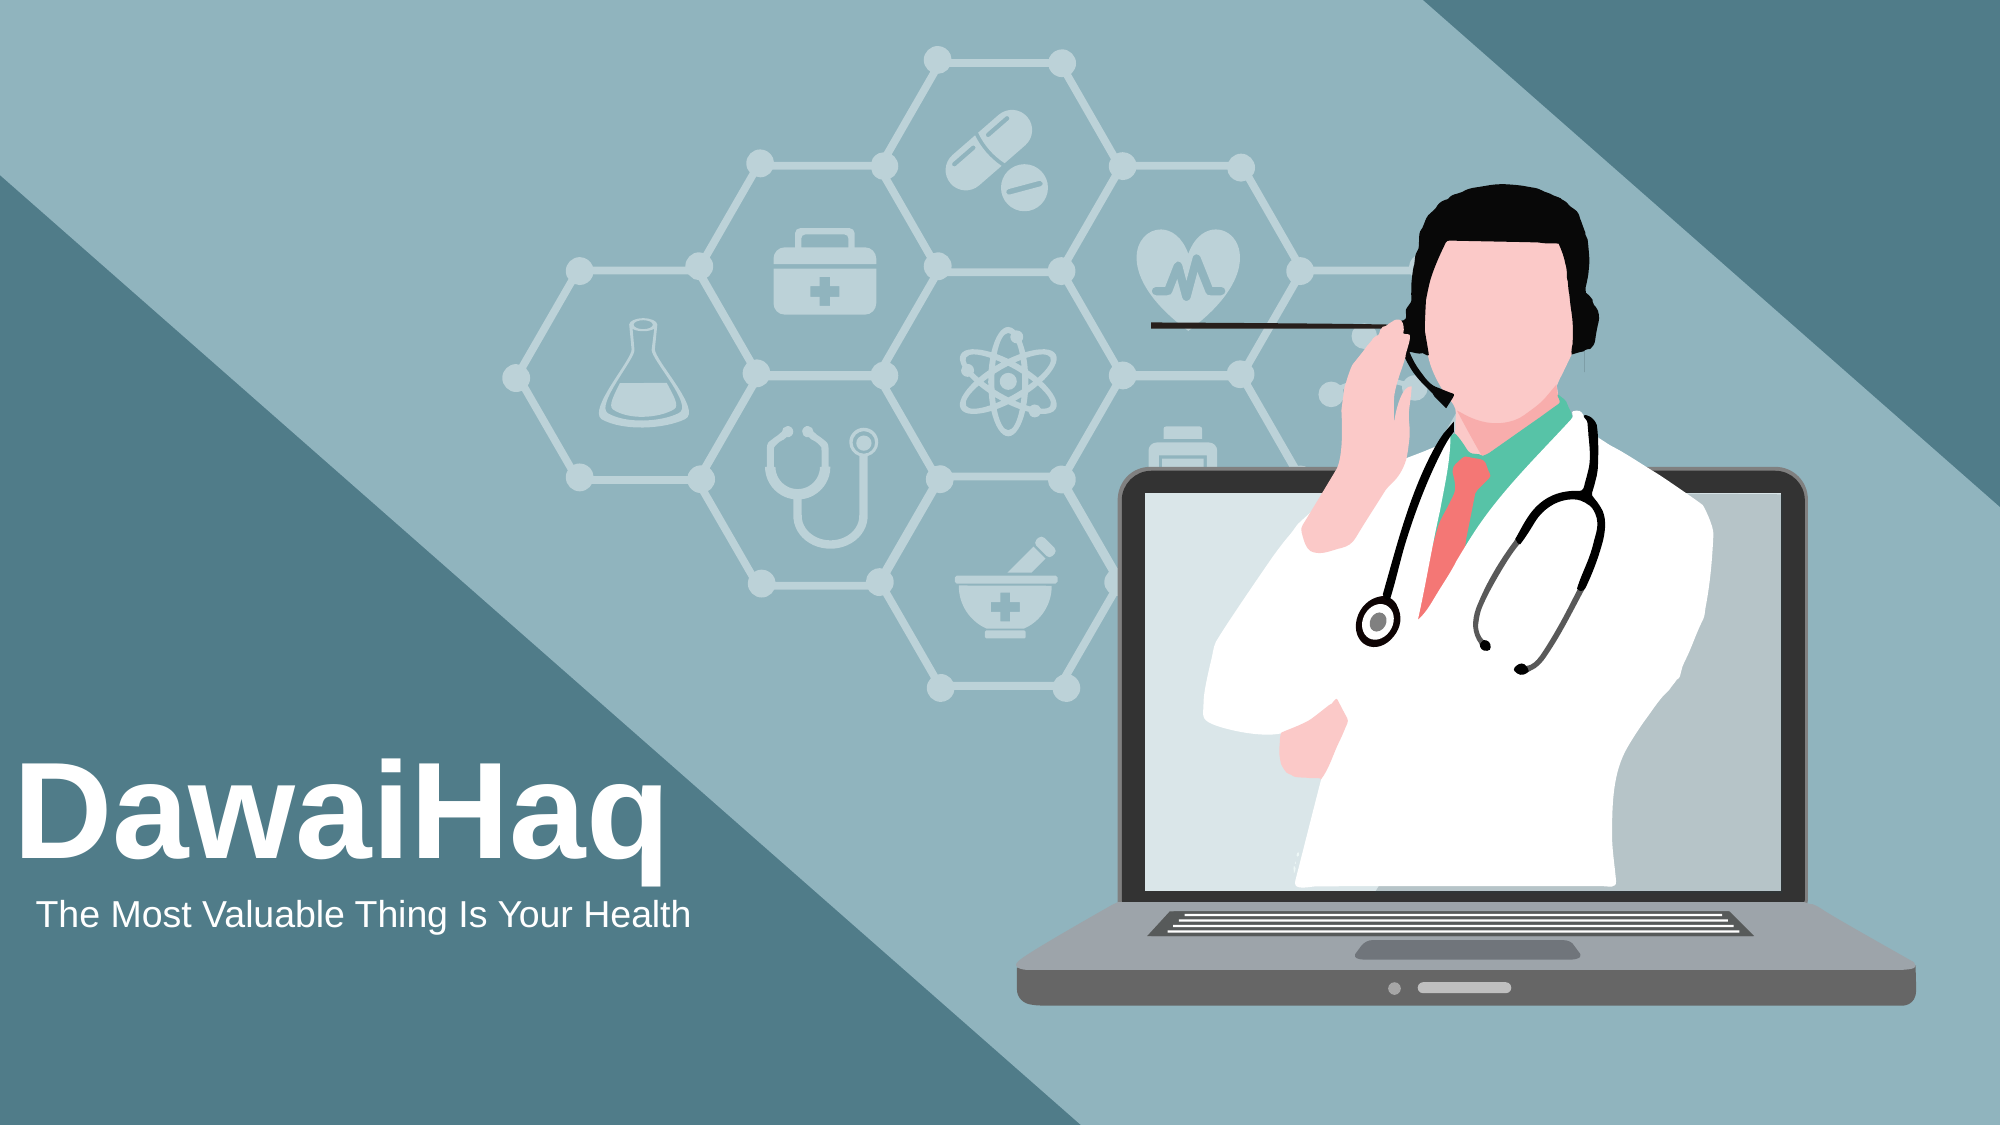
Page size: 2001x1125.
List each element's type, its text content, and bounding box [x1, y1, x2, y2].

text_box DawaiHaq [0, 714, 796, 882]
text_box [502, 45, 1498, 702]
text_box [1203, 184, 1714, 888]
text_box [1008, 459, 1922, 1010]
text_box The Most Valuable Thing Is Your Health [0, 882, 880, 943]
